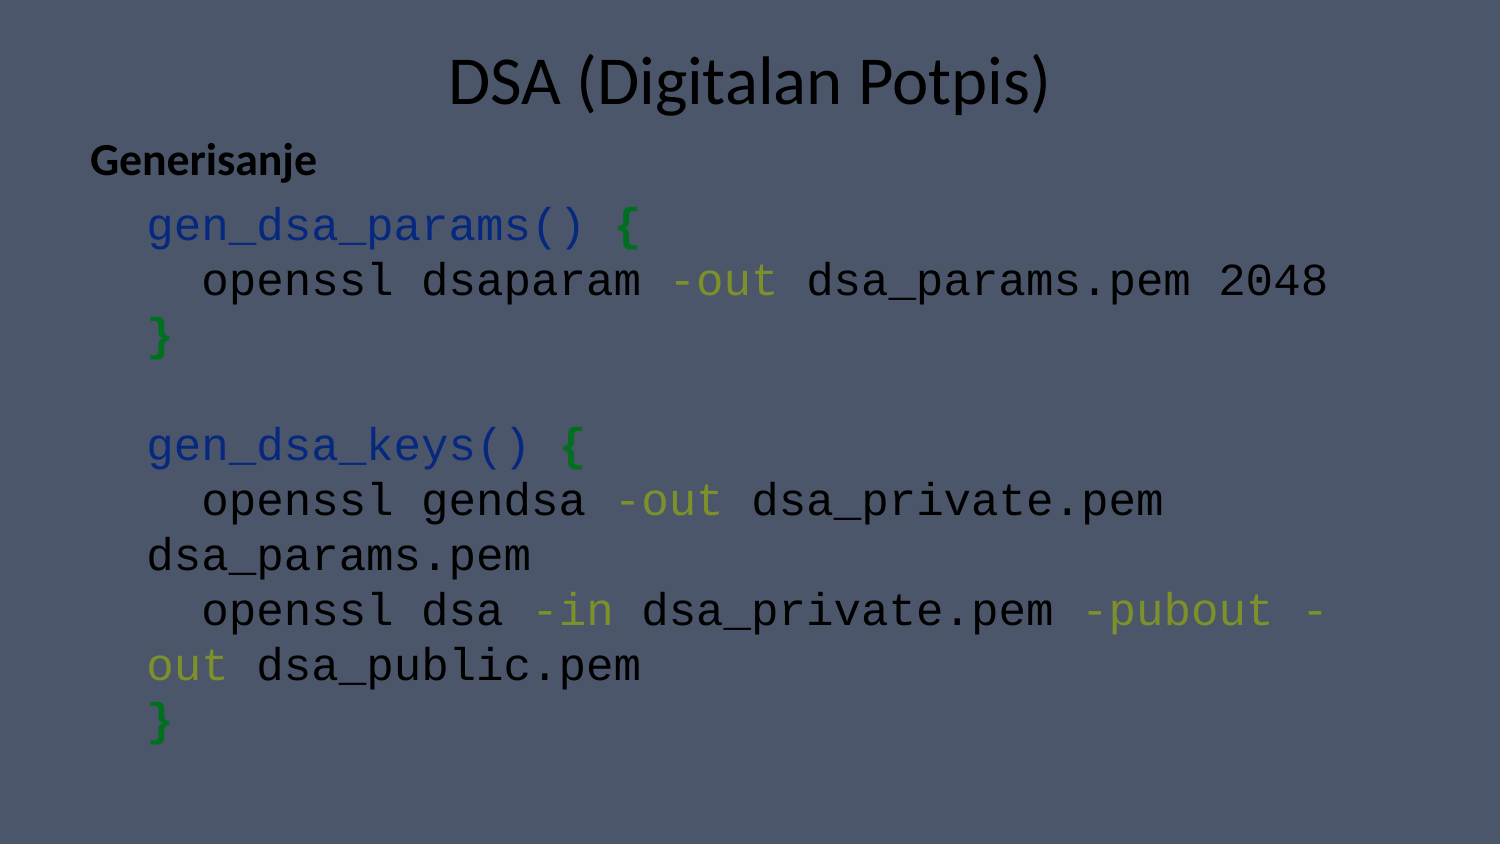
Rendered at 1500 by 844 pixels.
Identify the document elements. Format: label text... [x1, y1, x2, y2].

title DSA (Digitalan Potpis) [75, 7, 1425, 122]
list Generisanje gen_dsa_params() { openssl dsaparam -out dsa_params.pem 2048 } gen_dsa_keys() { openssl gendsa -out dsa_private.pem dsa_params.pem openssl dsa -in dsa_private.pem -pubout -out dsa_public.pem } [75, 122, 1425, 680]
